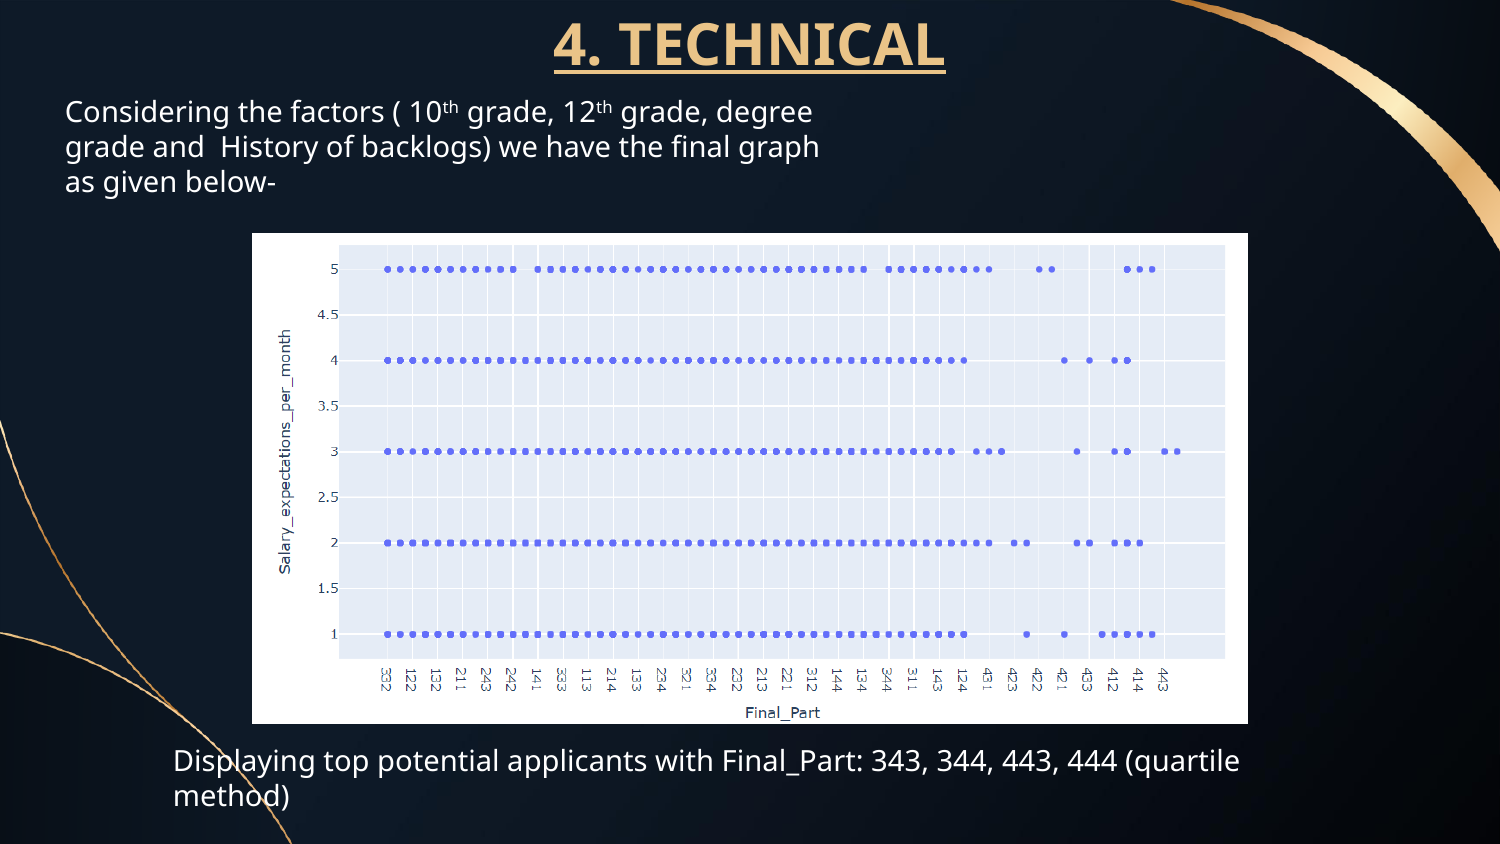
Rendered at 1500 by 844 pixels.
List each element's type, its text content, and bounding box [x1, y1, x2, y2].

text_box 4. TECHNICAL [13, 0, 1487, 85]
text_box Displaying top potential applicants with Final_Part: 343, 344, 443, 444 (quartile method) [158, 735, 1369, 820]
text_box Considering the factors ( 10th grade, 12th grade, degree grade and History of backlogs) we have the final graph as given below- [50, 85, 838, 206]
picture [0, 0, 1500, 844]
